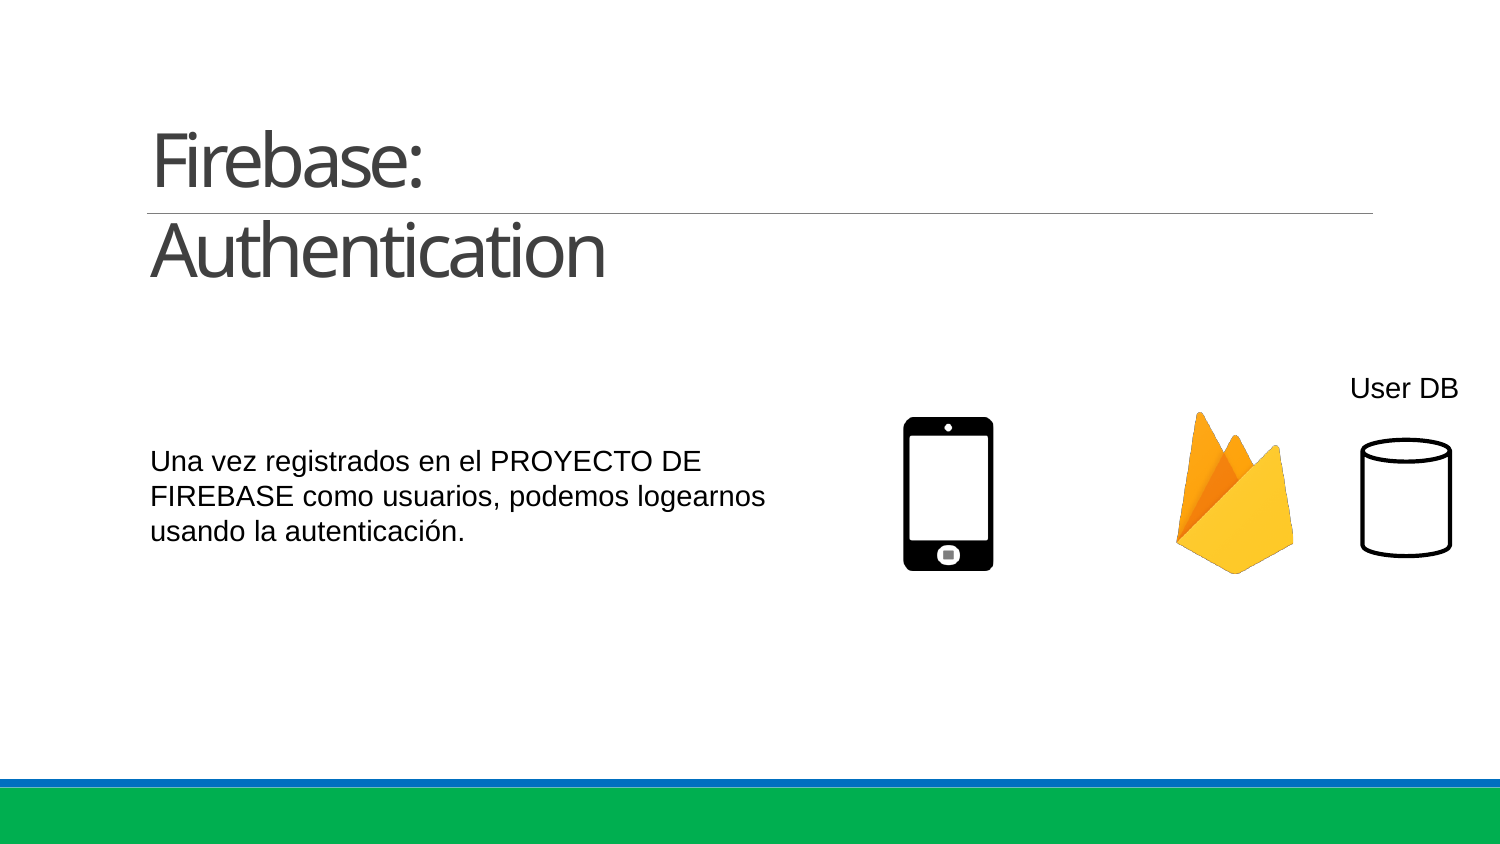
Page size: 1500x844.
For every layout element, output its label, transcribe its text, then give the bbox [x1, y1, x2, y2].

text_box [1360, 437, 1453, 559]
text_box User DB [1334, 362, 1475, 412]
text_box Una vez registrados en el PROYECTO DE FIREBASE como usuarios, podemos logearnos usando la autenticación. [147, 439, 850, 547]
title Firebase: Authentication [147, 110, 871, 293]
text_box [1175, 412, 1294, 575]
text_box [903, 417, 994, 571]
